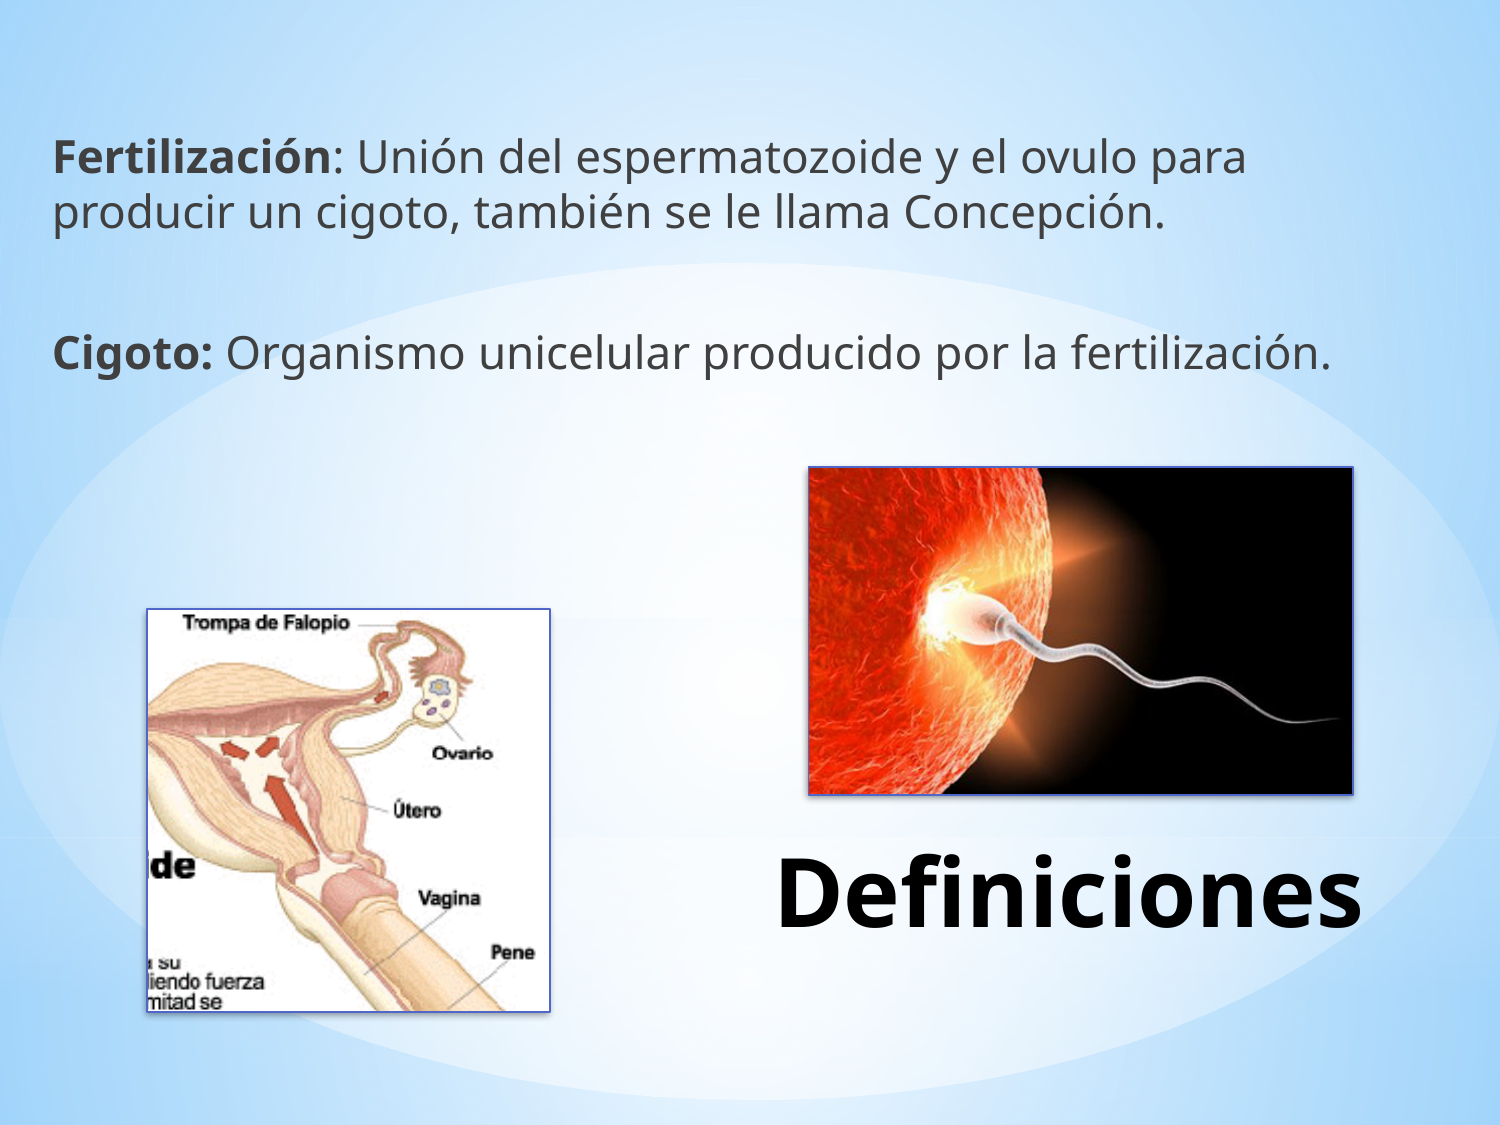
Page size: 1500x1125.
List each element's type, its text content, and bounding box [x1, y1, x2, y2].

list Fertilización: Unión del espermatozoide y el ovulo para producir un cigoto, también se le llama Concepción. Cigoto: Organismo unicelular producido por la fertilización. [29, 120, 1459, 690]
title Definiciones [555, 823, 1379, 1012]
picture [147, 609, 550, 1012]
picture [808, 467, 1353, 795]
